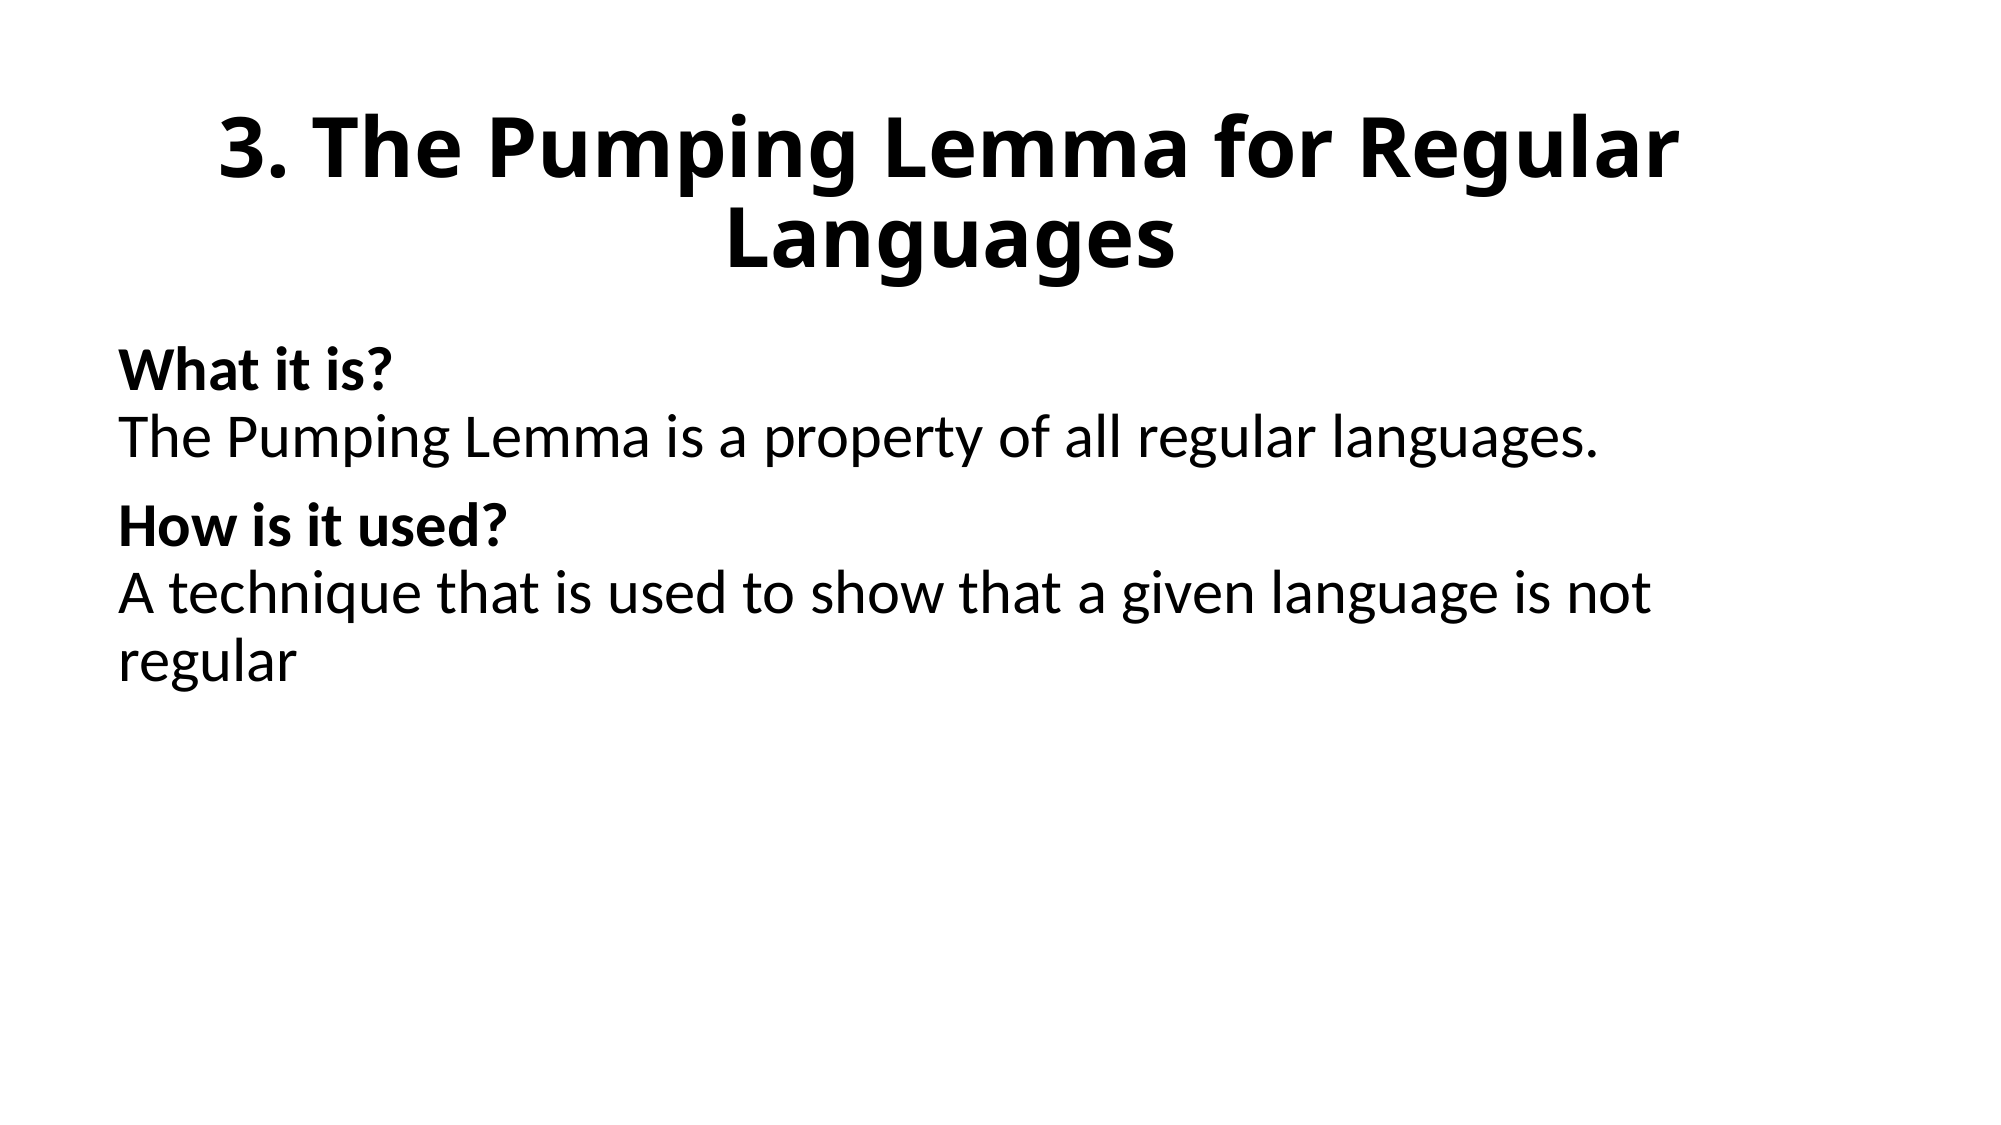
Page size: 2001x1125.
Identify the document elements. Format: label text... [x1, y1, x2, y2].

title 3. The Pumping Lemma for Regular Languages [200, 38, 1701, 293]
subtitle What it is? The Pumping Lemma is a property of all regular languages. How is it used? A technique that is used to show that a given language is not regular [103, 329, 1745, 850]
